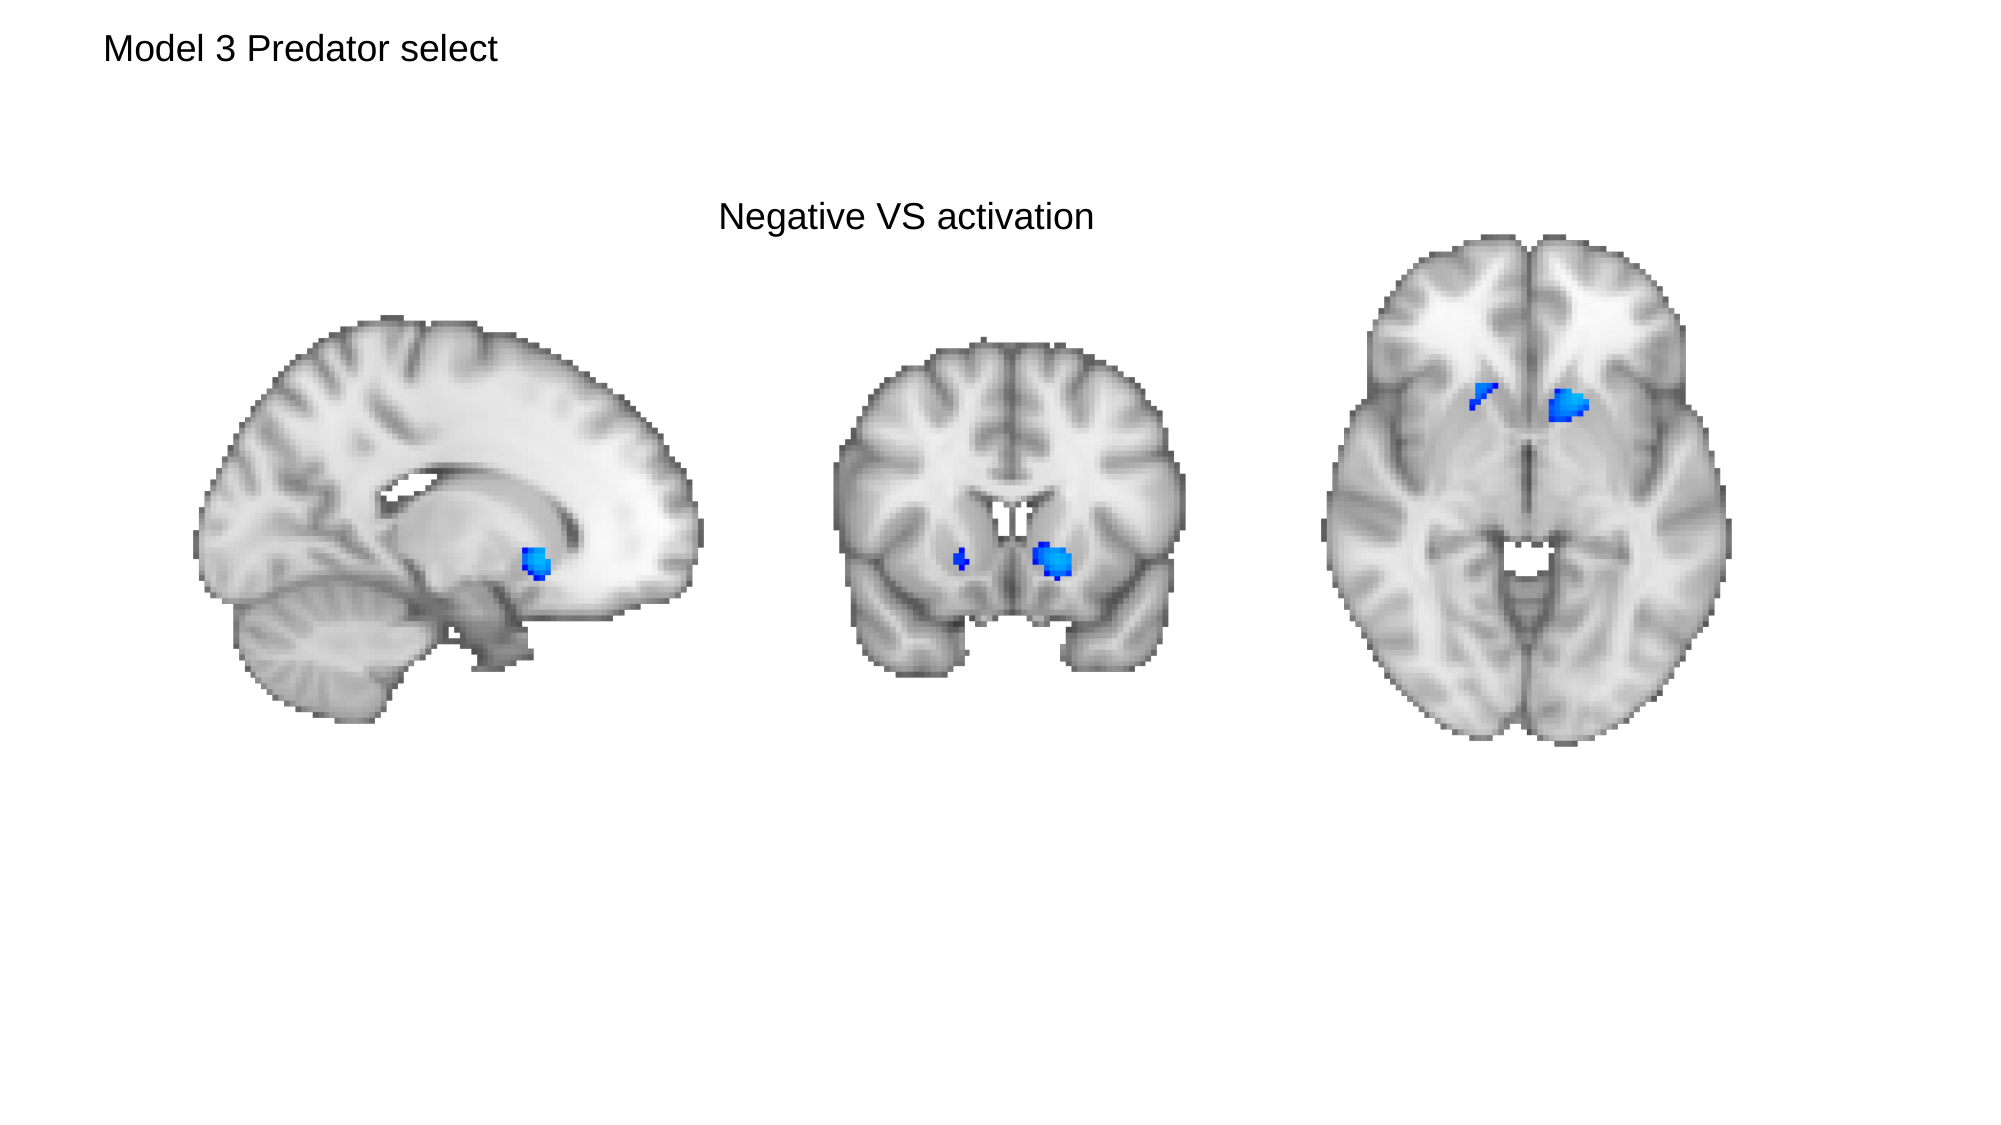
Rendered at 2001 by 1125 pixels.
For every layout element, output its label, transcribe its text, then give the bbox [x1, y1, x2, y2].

picture [137, 123, 1788, 864]
text_box Model 3 Predator select [88, 16, 514, 77]
